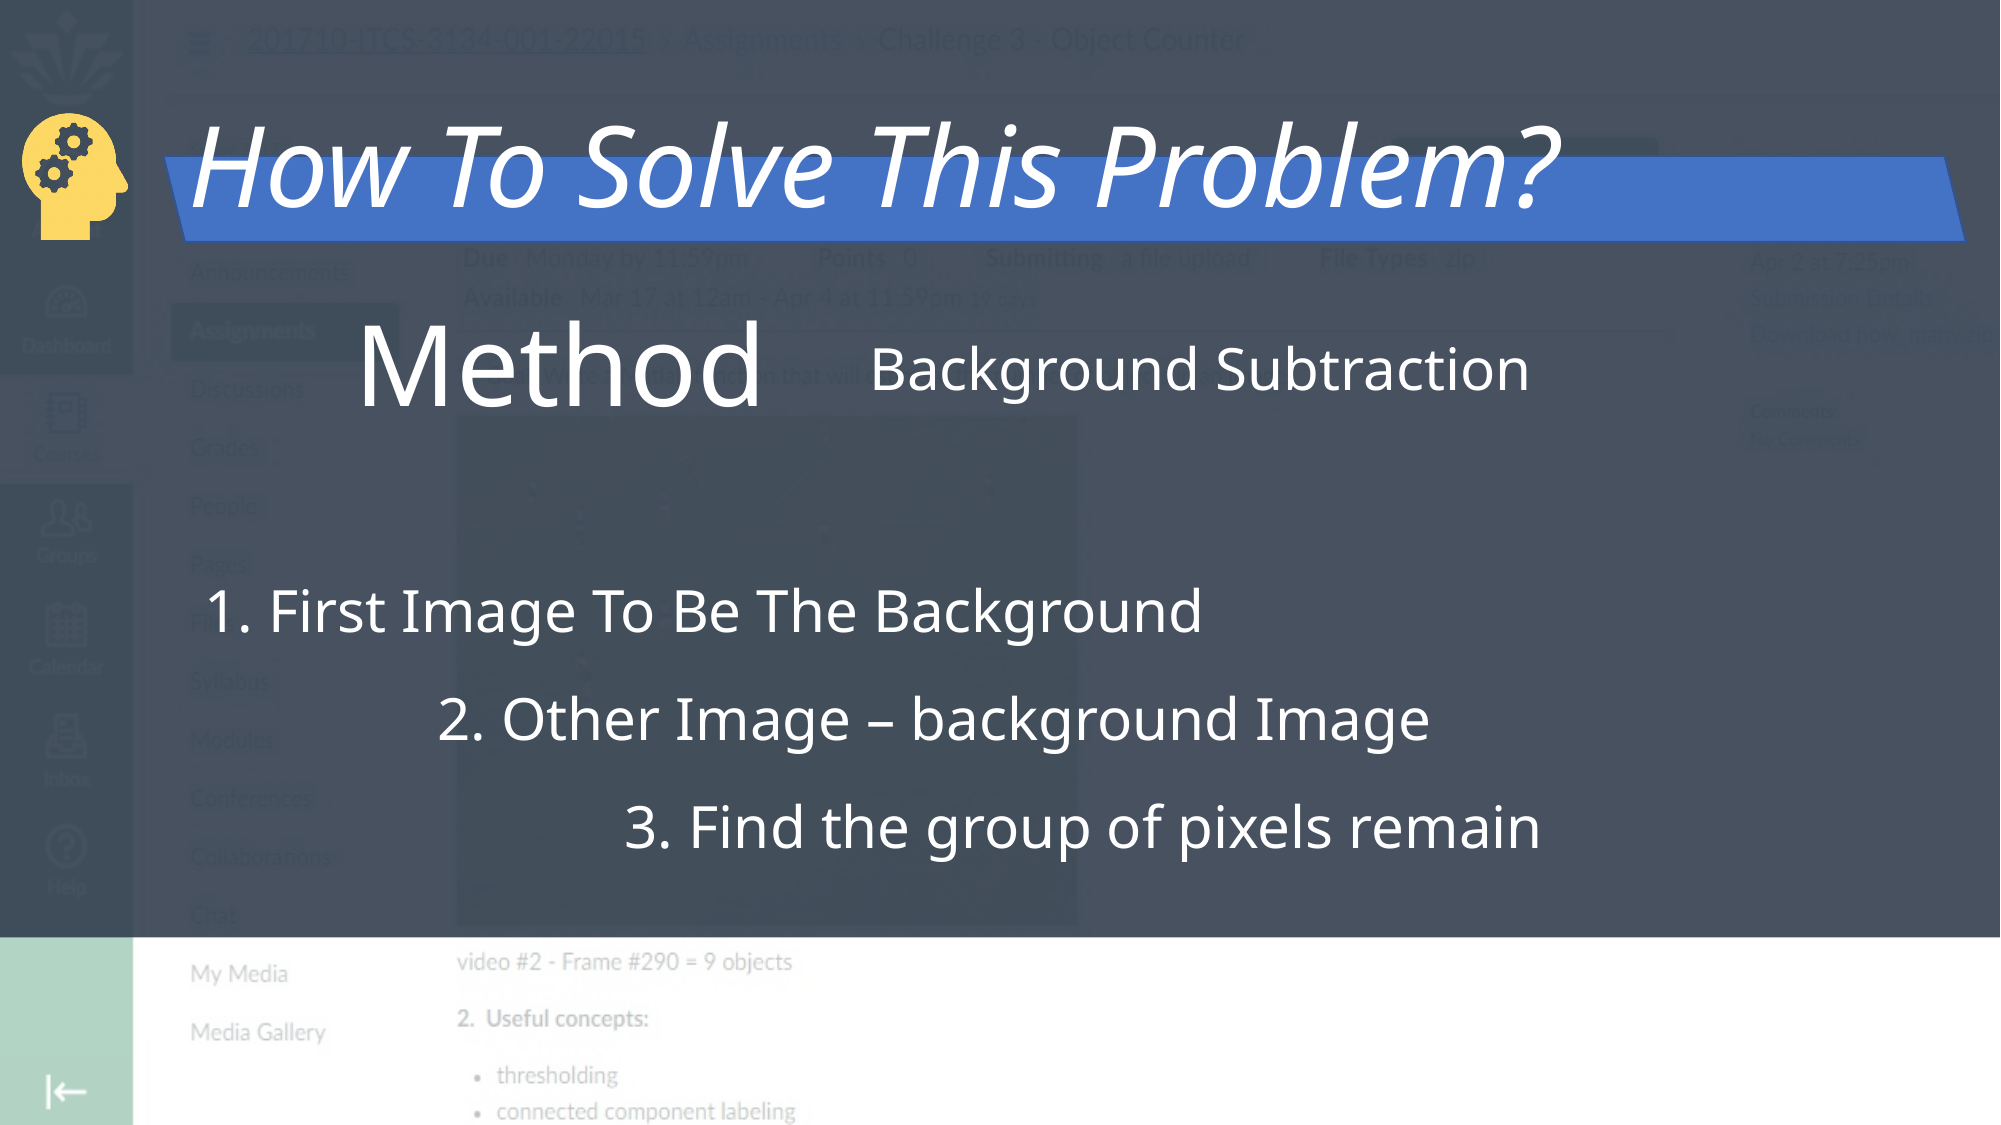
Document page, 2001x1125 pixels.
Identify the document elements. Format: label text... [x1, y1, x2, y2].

text_box Background Subtraction [854, 321, 1705, 422]
text_box 2. Other Image – background Image [422, 671, 1848, 772]
text_box How To Solve This Problem? [174, 120, 2000, 221]
text_box 1. First Image To Be The Background [189, 563, 1705, 664]
text_box 3. Find the group of pixels remain [609, 779, 2000, 880]
text_box [162, 154, 174, 203]
text_box [178, 221, 1968, 243]
text_box Method [339, 319, 857, 420]
text_box [0, 0, 2000, 938]
picture [0, 104, 150, 255]
